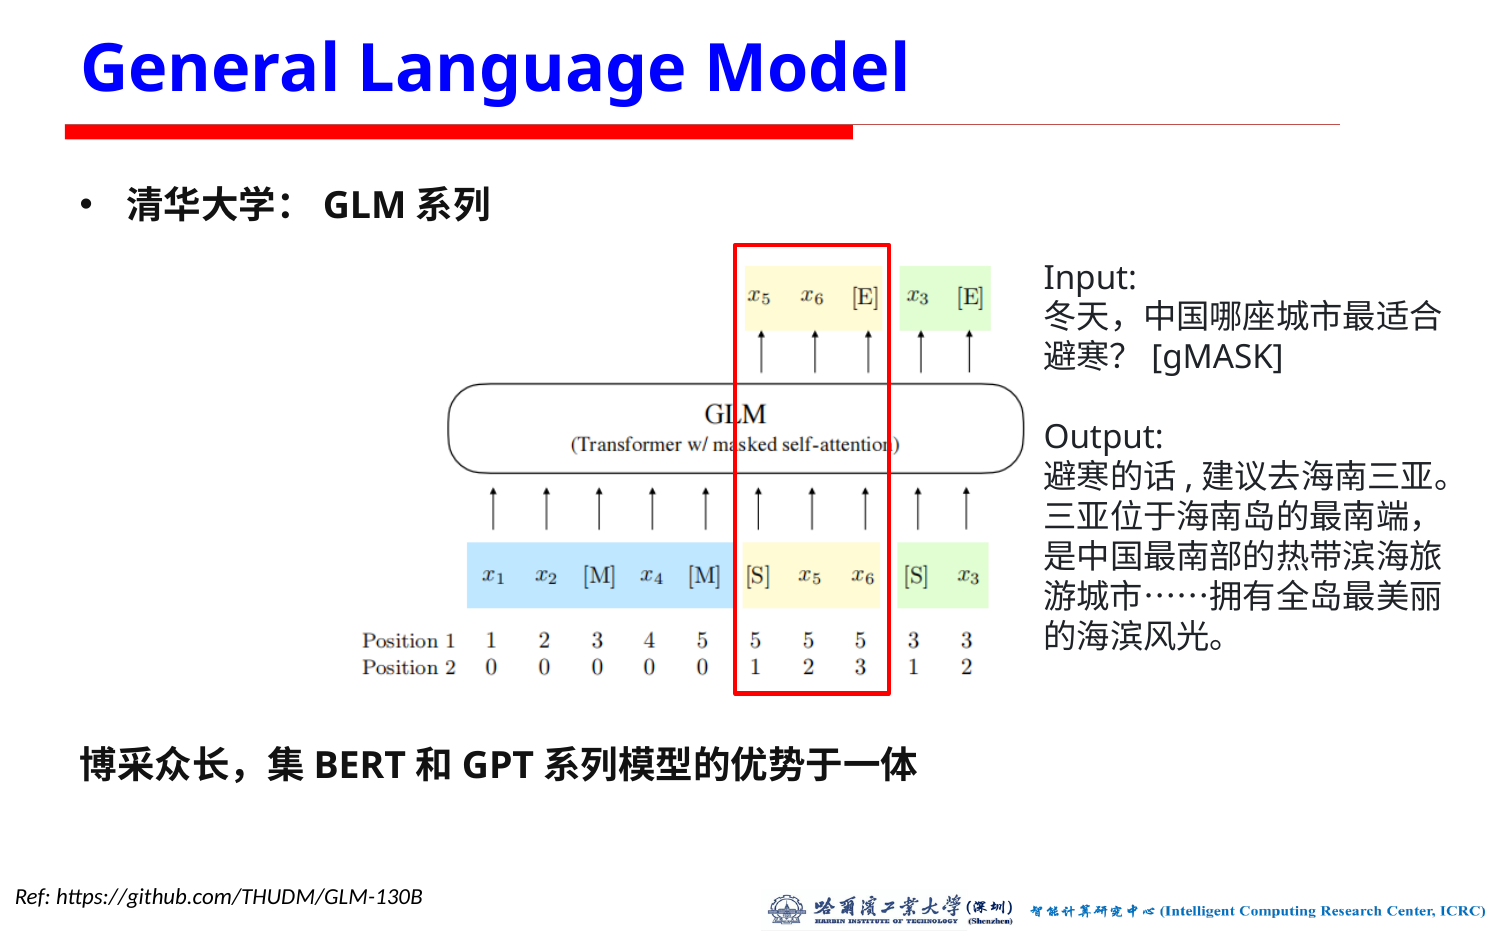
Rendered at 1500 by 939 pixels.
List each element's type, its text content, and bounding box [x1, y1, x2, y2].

text_box 博采众长，集BERT和GPT系列模型的优势于一体 [64, 734, 1117, 794]
title General Language Model [64, 6, 1447, 125]
text_box Input: 冬天，中国哪座城市最适合避寒？[gMASK] Output: 避寒的话,建议去海南三亚。三亚位于海南岛的最南端，是中国最南部的热带滨海旅游城市……拥有全岛最美丽的海滨风光。 [1028, 248, 1471, 663]
text_box [733, 688, 891, 696]
text_box [733, 243, 891, 257]
text_box 清华大学：GLM系列 [64, 173, 1117, 234]
text_box Ref: https://github.com/THUDM/GLM-130B [0, 874, 750, 917]
picture [761, 889, 1495, 933]
picture [354, 258, 1030, 680]
